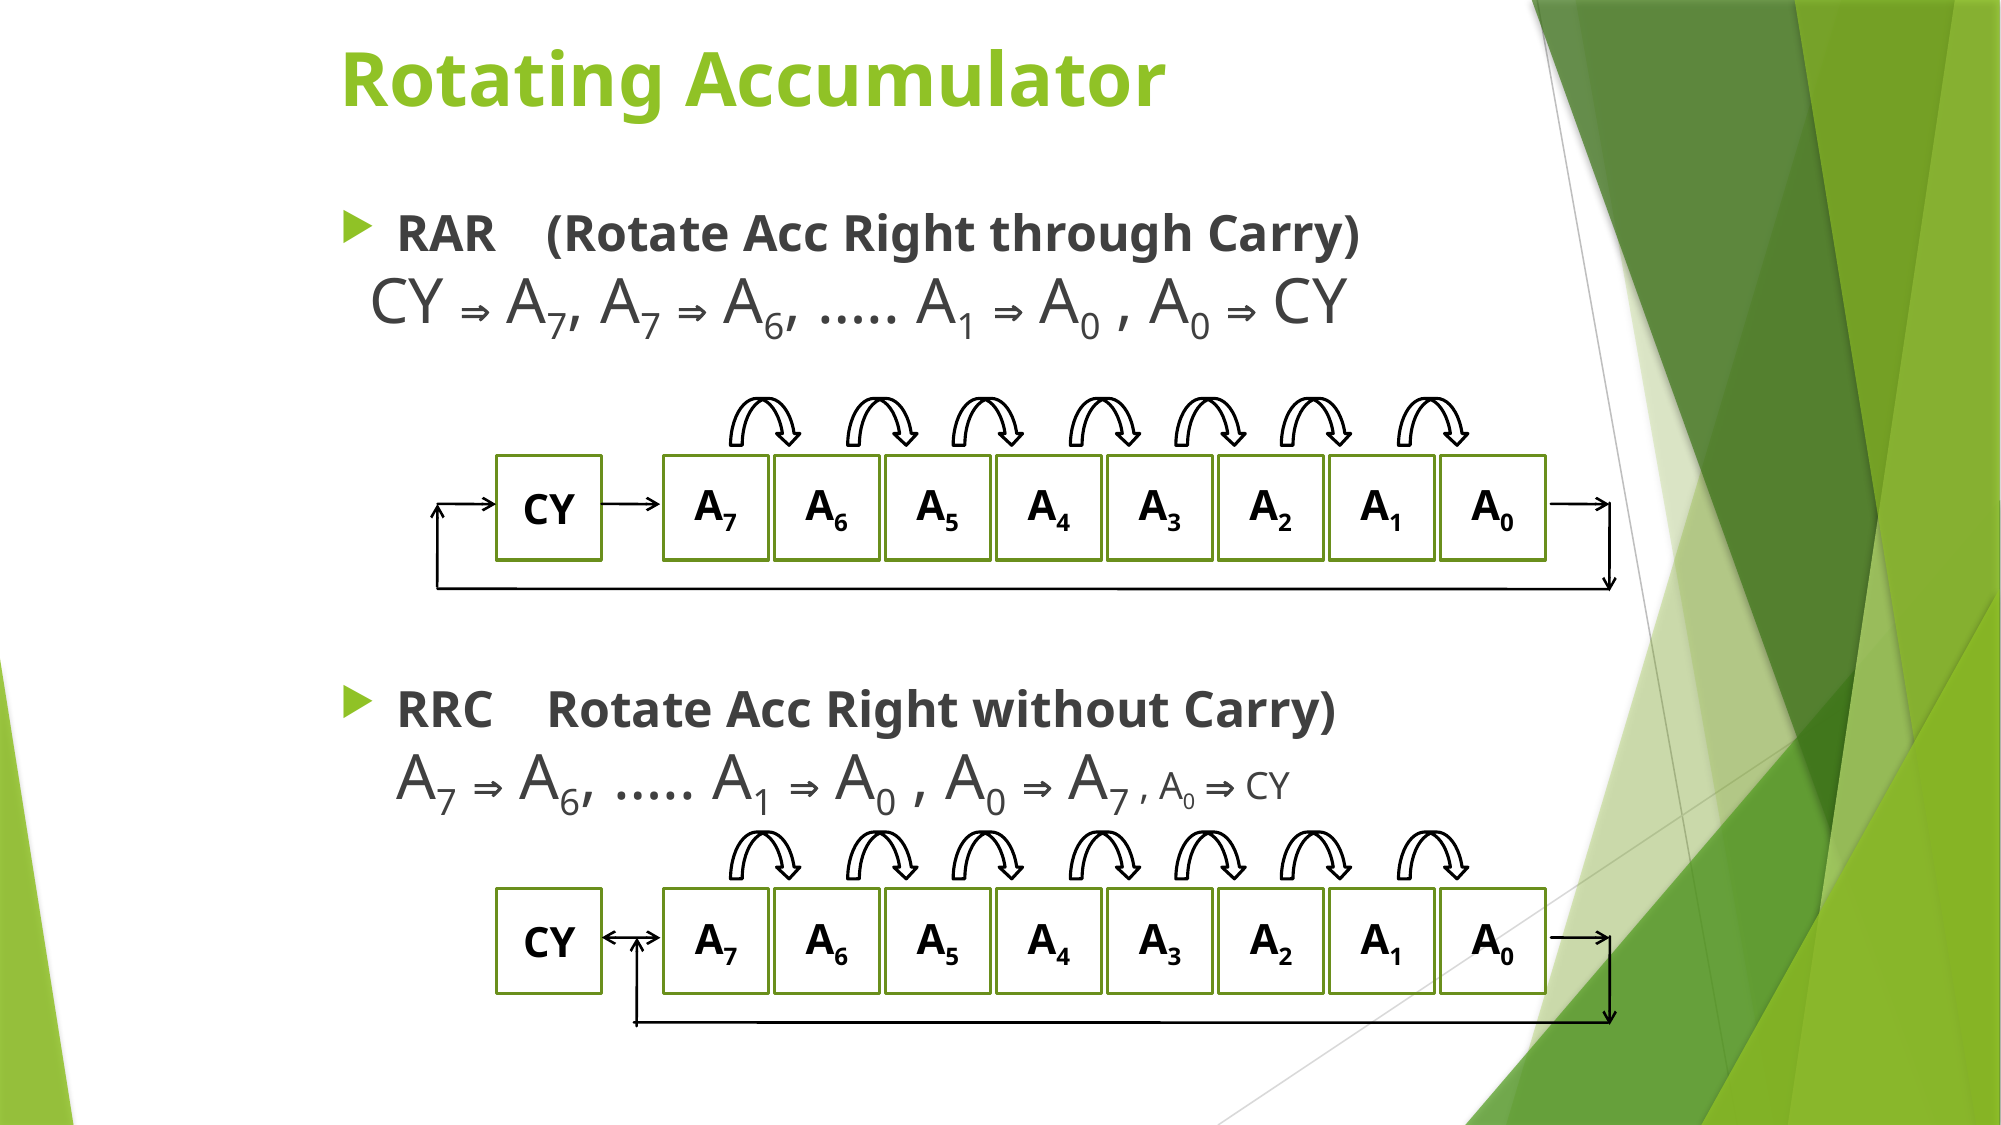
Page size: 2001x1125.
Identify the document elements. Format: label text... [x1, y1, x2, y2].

text_box [1396, 830, 1470, 881]
text_box A2 [1217, 887, 1325, 995]
text_box [951, 830, 1025, 881]
text_box A5 [884, 887, 992, 995]
text_box [846, 830, 919, 881]
text_box A3 [1106, 887, 1214, 995]
text_box A4 [995, 887, 1103, 995]
text_box CY [495, 887, 603, 995]
title Rotating Accumulator [324, 23, 1675, 153]
text_box [1068, 830, 1142, 881]
text_box [1174, 830, 1247, 881]
list RAR (Rotate Acc Right through Carry) CY  A7, A7  A6, ….. A1  A0 , A0  CY RRC Rotate Acc Right without Carry) A7  A6, ….. A1  A0 , A0  A7 , A0  CY [324, 164, 1715, 1067]
text_box [1279, 830, 1353, 881]
text_box A0 [1439, 887, 1547, 995]
text_box A6 [773, 887, 881, 995]
text_box A7 [662, 887, 770, 995]
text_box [436, 397, 1611, 592]
text_box A1 [1328, 887, 1436, 995]
text_box [728, 830, 802, 881]
